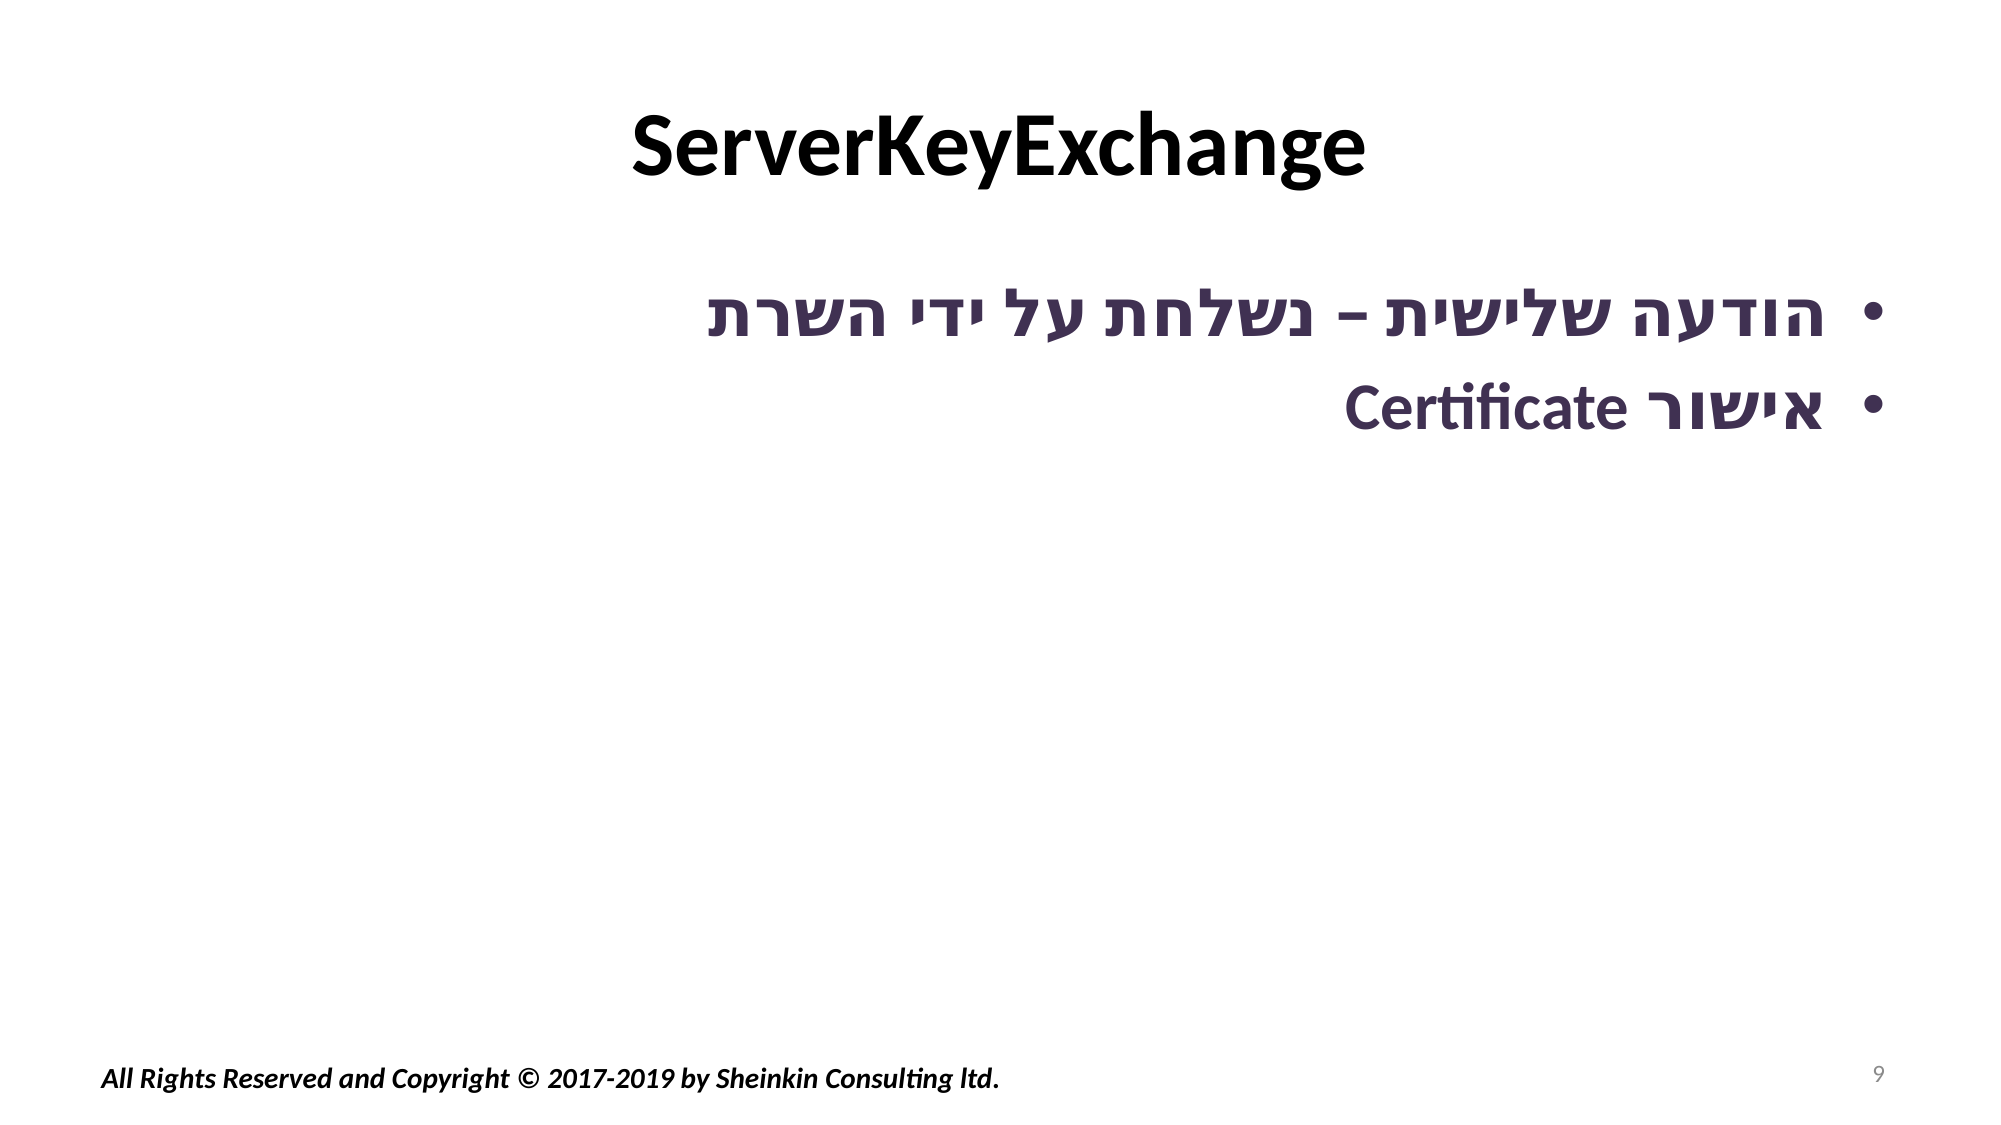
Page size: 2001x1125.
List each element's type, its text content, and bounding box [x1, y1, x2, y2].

list הודעה שלישית – נשלחת על ידי השרת אישור Certificate [99, 262, 1900, 1005]
title ServerKeyExchange [99, 45, 1900, 233]
slide_number 9 [1433, 1042, 1900, 1103]
